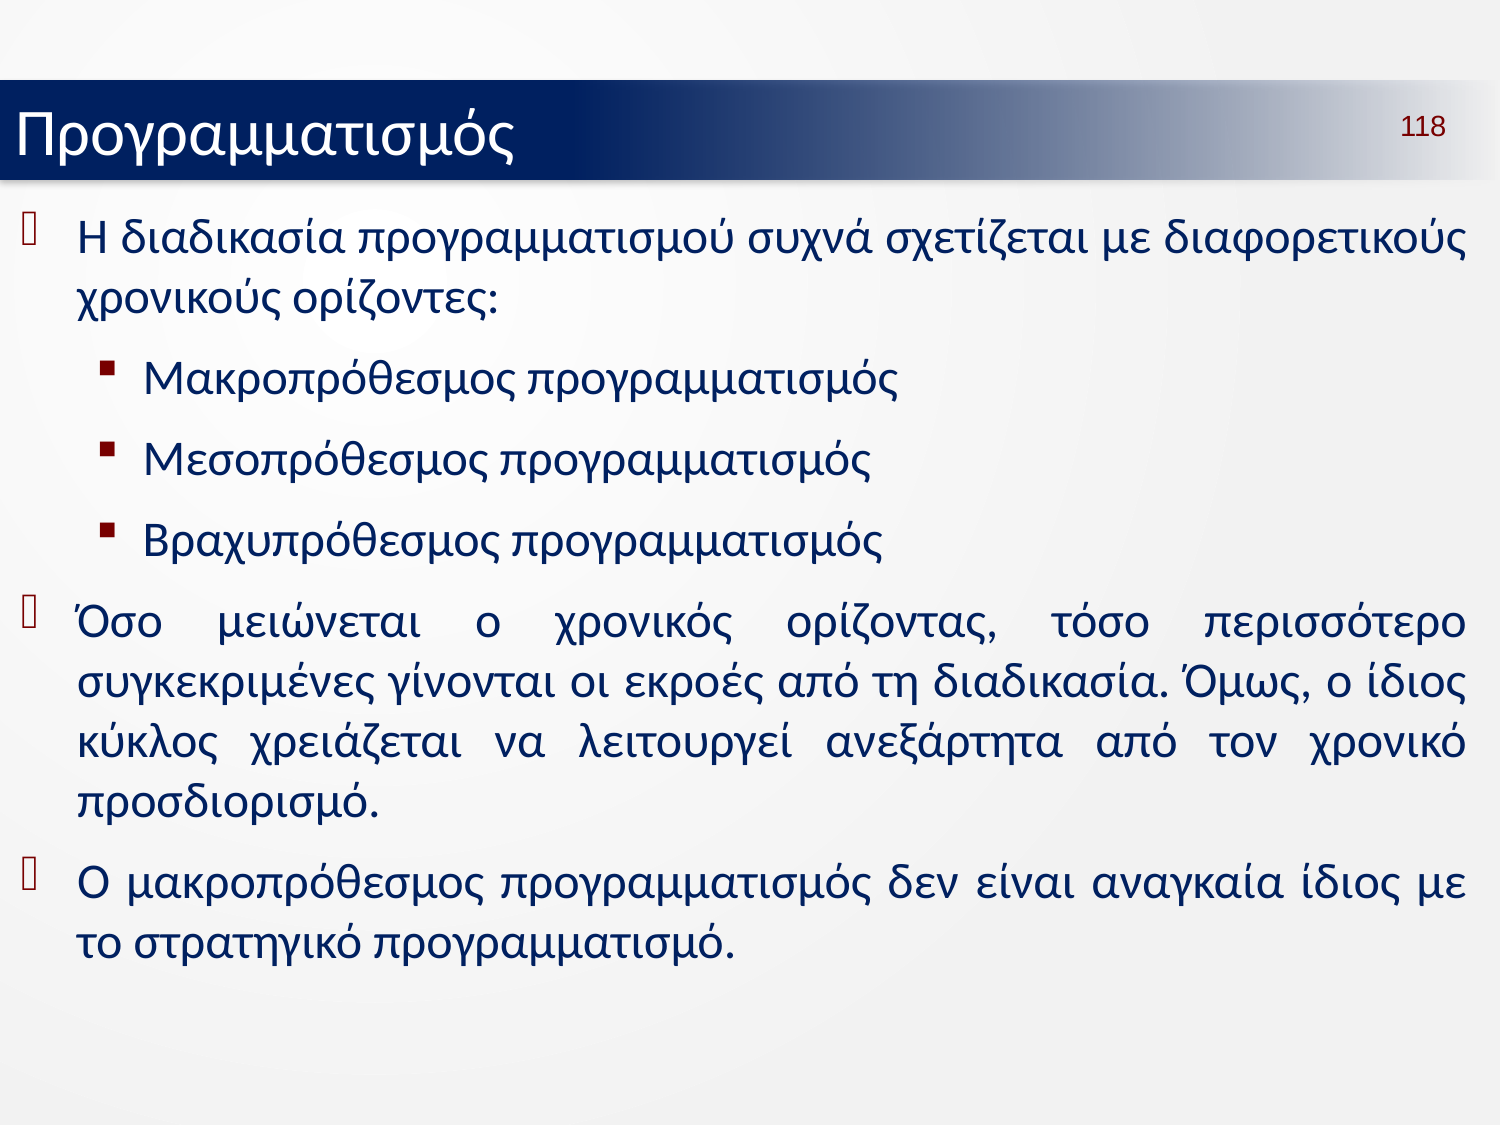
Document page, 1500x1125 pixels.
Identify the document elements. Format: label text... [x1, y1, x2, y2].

slide_number 118 [1376, 100, 1471, 163]
list Προγραμματισμός [0, 80, 1318, 180]
list Η διαδικασία προγραμματισμού συχνά σχετίζεται με διαφορετικούς χρονικούς ορίζοντες: Μακροπρόθεσμος προγραμματισμός Μεσοπρόθεσμος προγραμματισμός Βραχυπρόθεσμος προγραμματισμός Όσο μειώνεται ο χρονικός ορίζοντας, τόσο περισσότερο συγκεκριμένες γίνονται οι εκροές από τη διαδικασία. Όμως, ο ίδιος κύκλος χρειάζεται να λειτουργεί ανεξάρτητα από τον χρονικό προσδιορισμό. Ο μακροπρόθεσμος προγραμματισμός δεν είναι αναγκαία ίδιος με το στρατηγικό προγραμματισμό. [5, 196, 1483, 1106]
